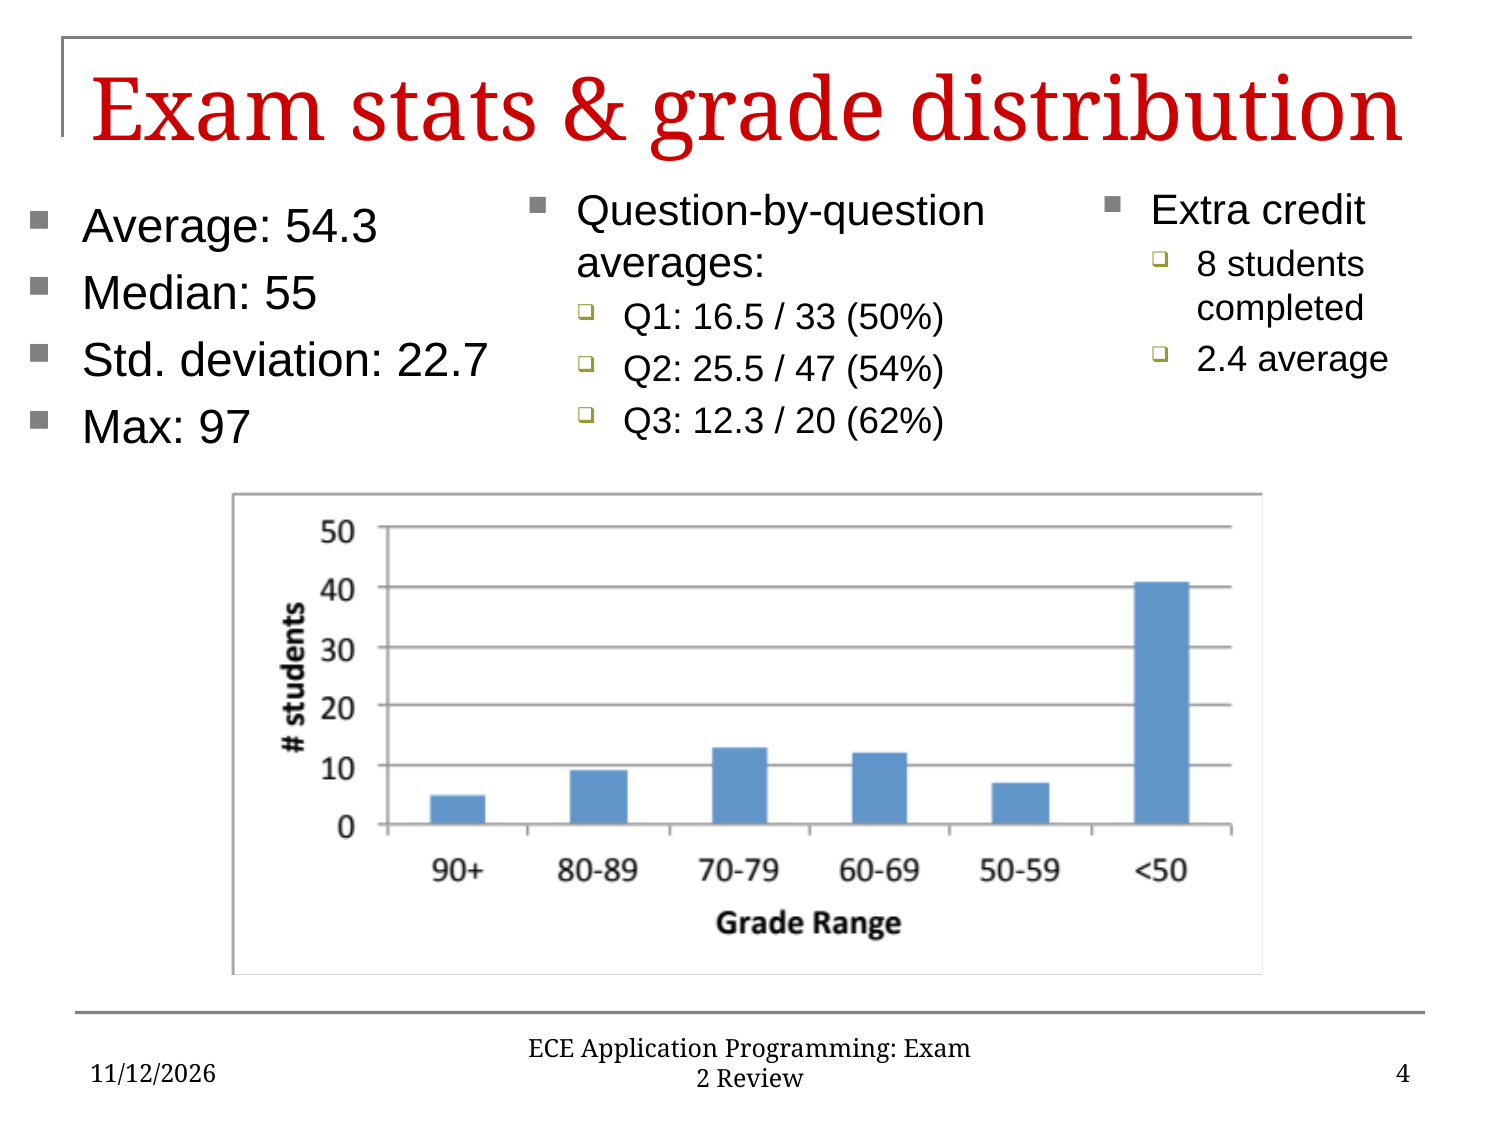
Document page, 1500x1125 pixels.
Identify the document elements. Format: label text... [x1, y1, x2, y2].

picture [230, 492, 1263, 976]
footer ECE Application Programming: Exam 2 Review [512, 1024, 988, 1101]
list Question-by-question averages: Q1: 16.5 / 33 (50%) Q2: 25.5 / 47 (54%) Q3: 12.3 / 20 (62%) [512, 174, 1175, 450]
text_box Extra credit 8 students completed 2.4 average [1087, 174, 1488, 388]
title Exam stats & grade distribution [75, 45, 1425, 163]
list Average: 54.3 Median: 55 Std. deviation: 22.7 Max: 97 [12, 187, 675, 463]
slide_number 4 [1074, 1023, 1426, 1100]
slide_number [74, 1023, 426, 1100]
